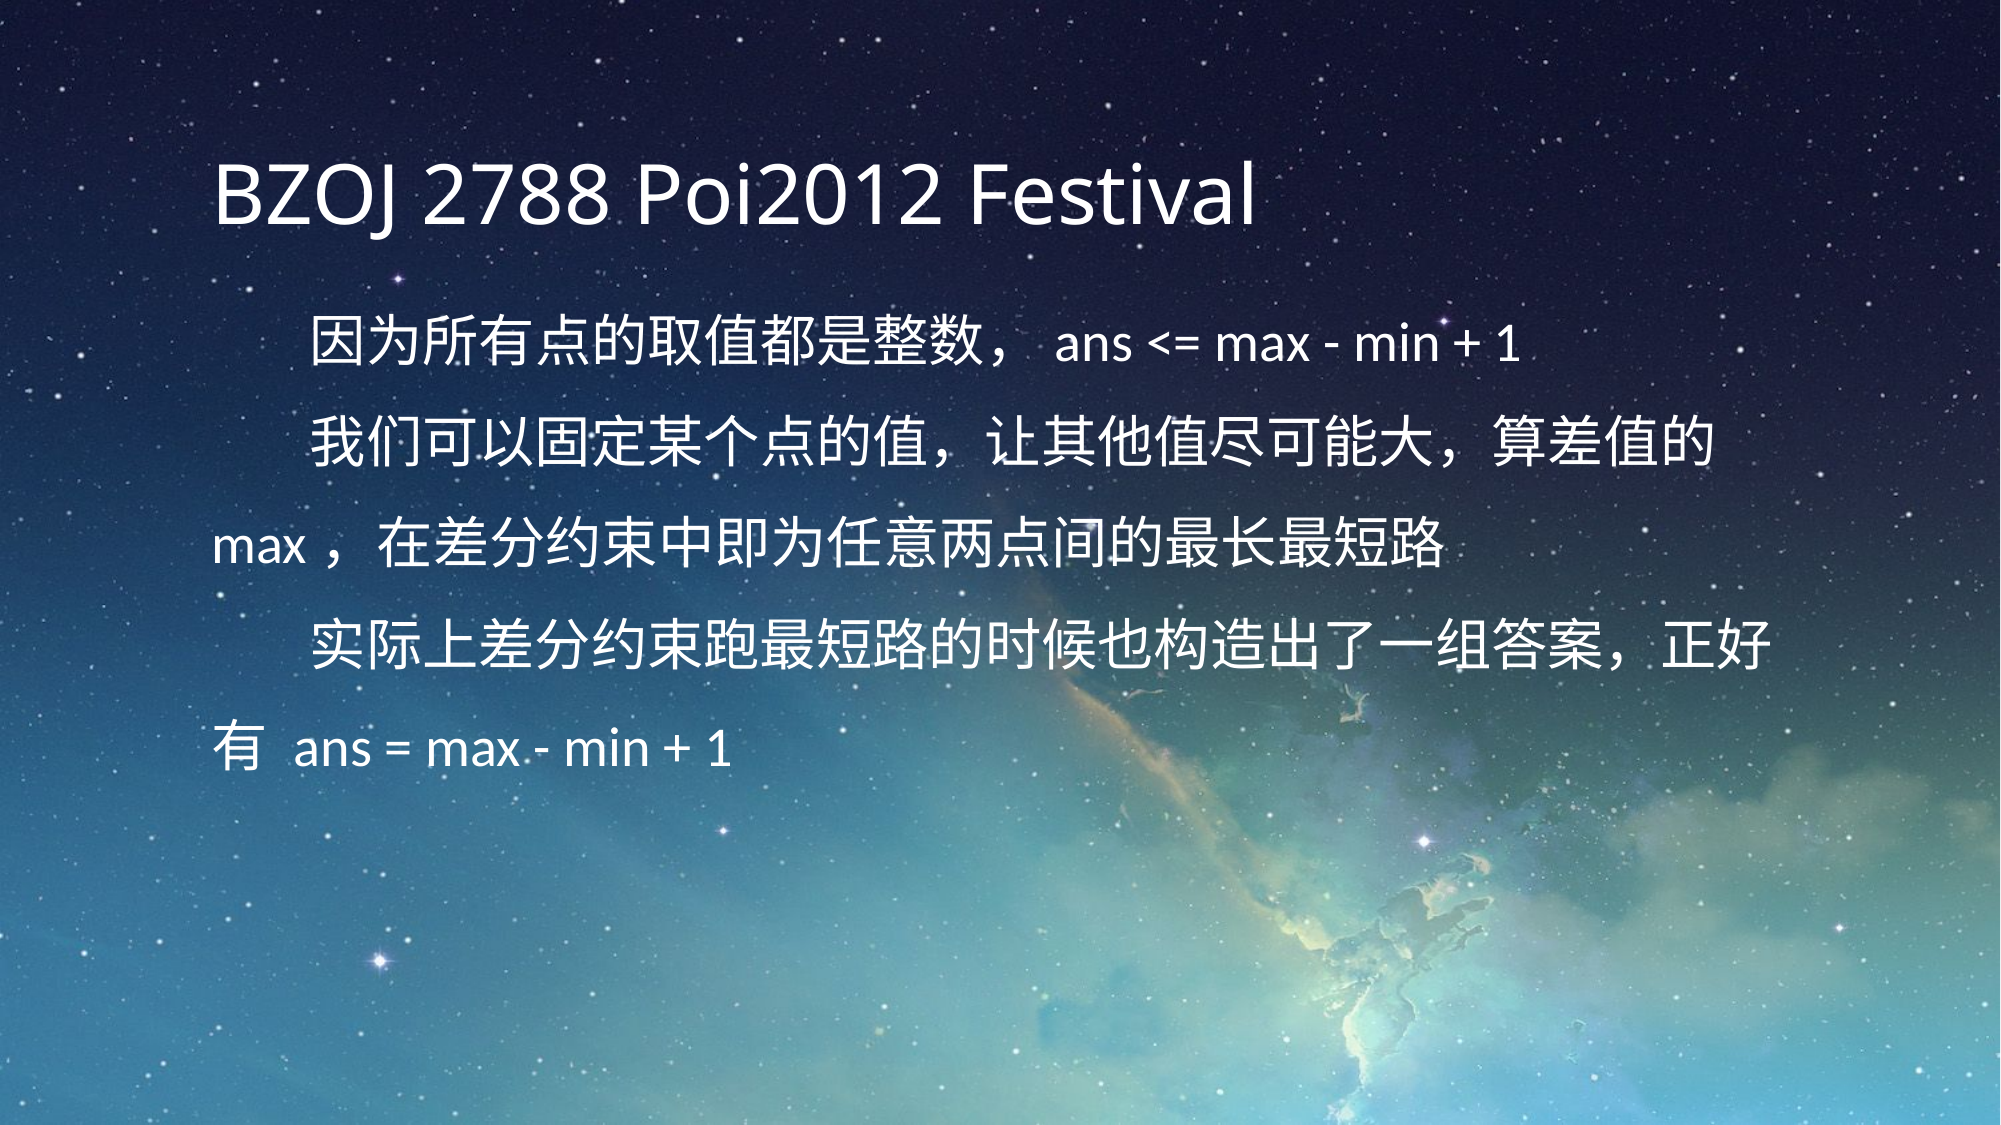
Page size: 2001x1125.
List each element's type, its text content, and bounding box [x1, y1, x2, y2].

text_box 因为所有点的取值都是整数，ans <= max - min + 1 我们可以固定某个点的值，让其他值尽可能大，算差值的max，在差分约束中即为任意两点间的最长最短路 实际上差分约束跑最短路的时候也构造出了一组答案，正好有 ans = max - min + 1 [196, 263, 1817, 785]
text_box BZOJ 2788 Poi2012 Festival [196, 133, 1659, 249]
picture [0, 0, 2001, 1125]
